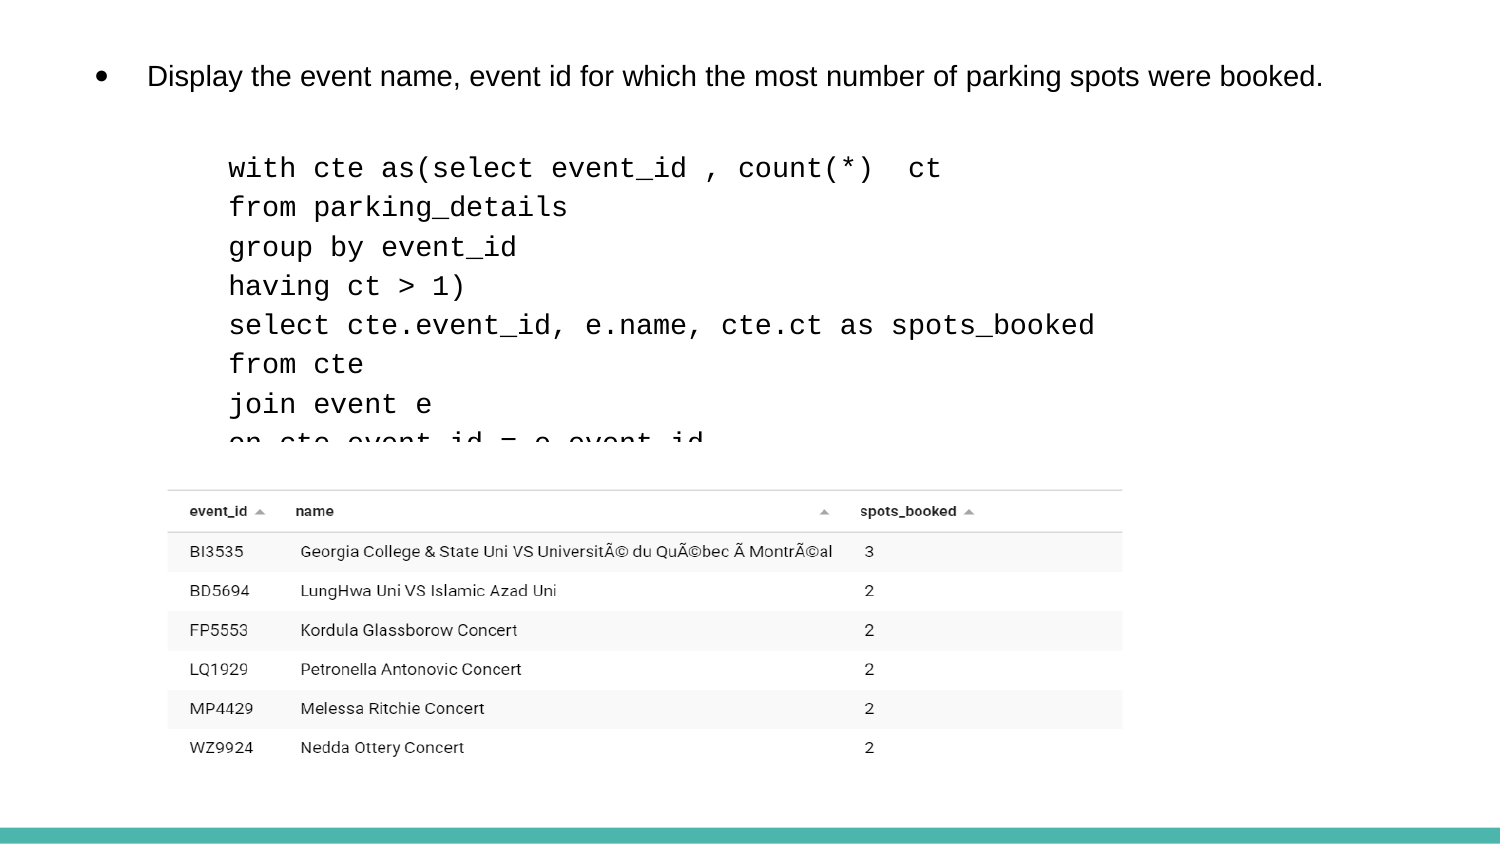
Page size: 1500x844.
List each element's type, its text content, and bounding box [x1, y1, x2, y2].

list Display the event name, event id for which the most number of parking spots were booked. with cte as(select event_id , count(*) ct from parking_details group by event_id having ct > 1) select cte.event_id, e.name, cte.ct as spots_booked from cte join event e on cte.event_id = e.event_id order by spots_booked desc; [51, 36, 1449, 579]
picture [167, 441, 1123, 785]
